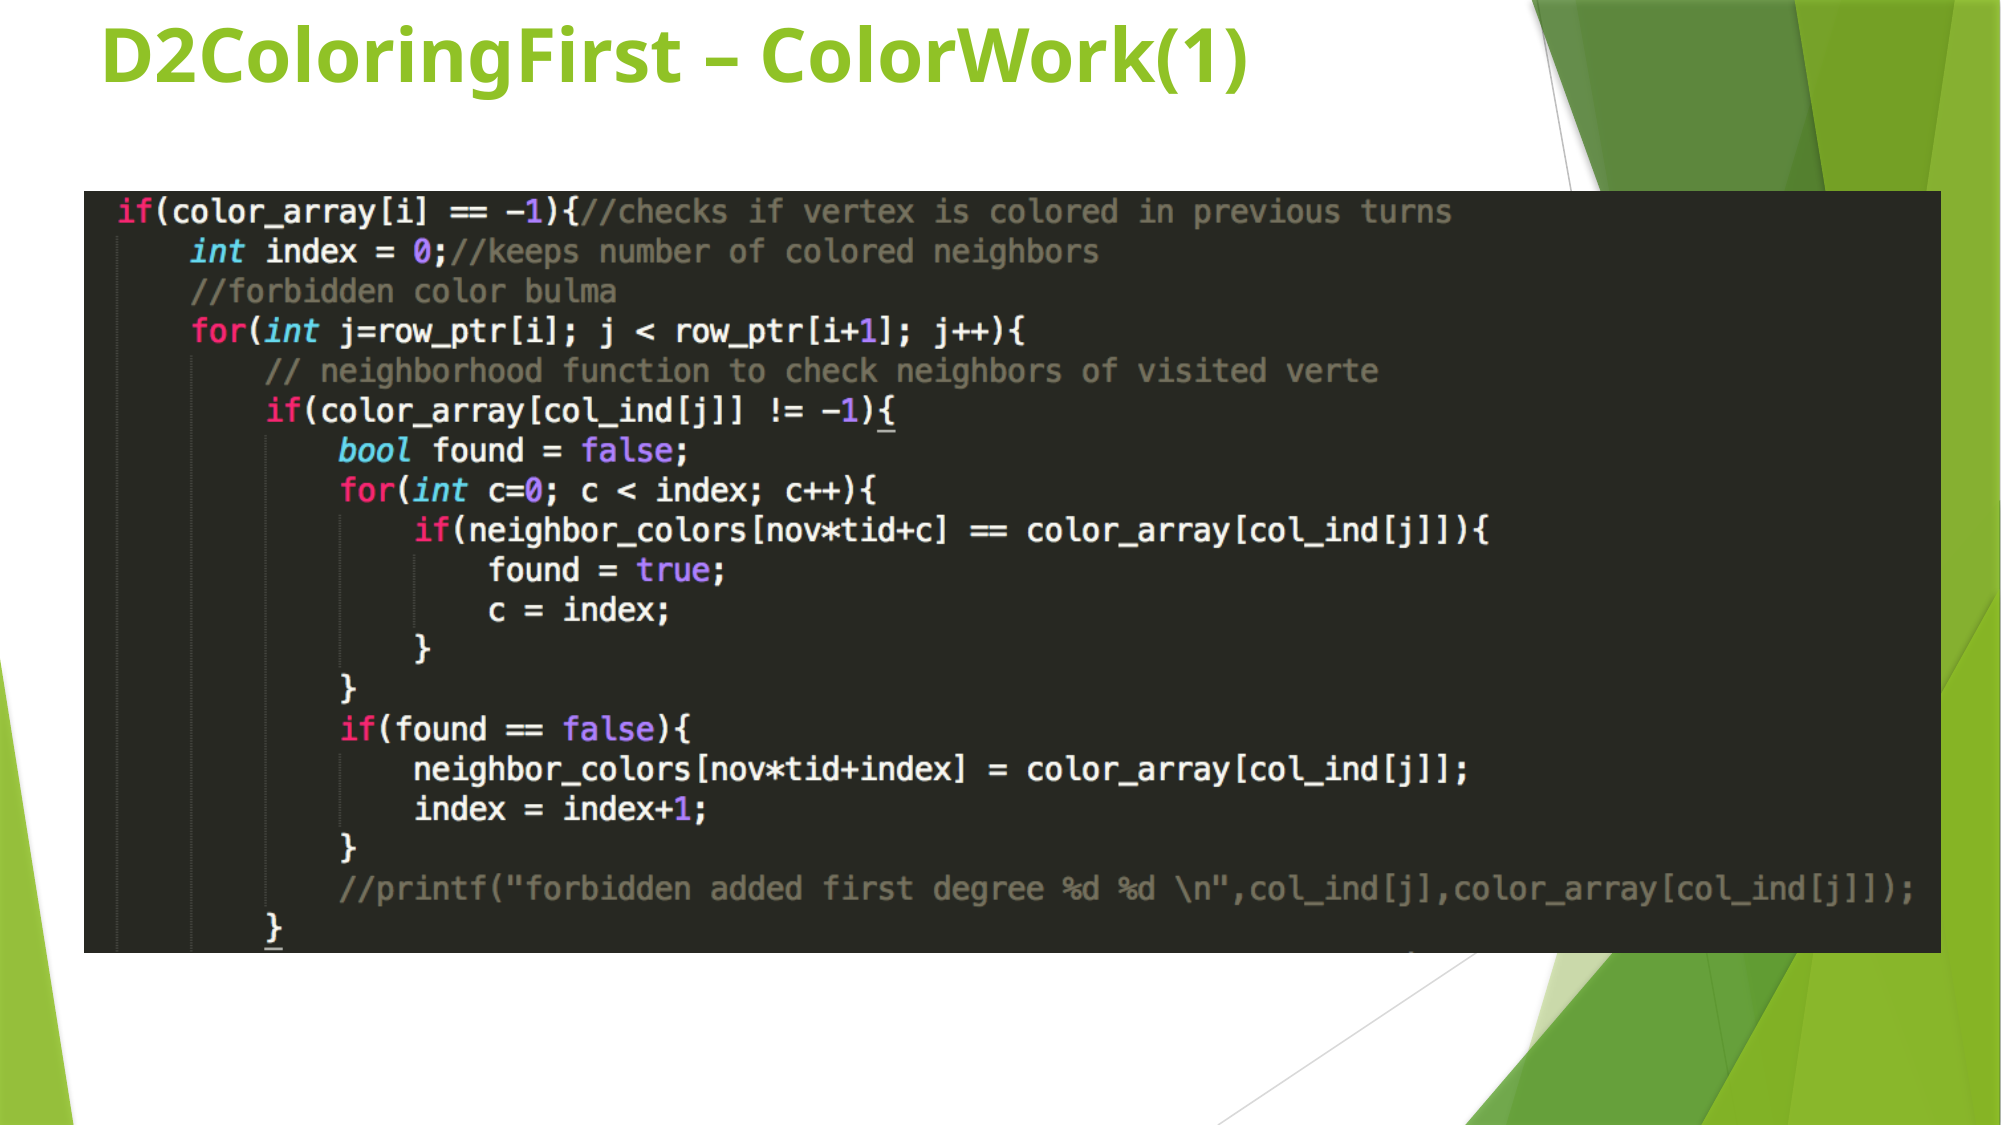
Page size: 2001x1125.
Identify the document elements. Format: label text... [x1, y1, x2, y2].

title D2ColoringFirst – ColorWork(1) [84, 0, 1495, 189]
picture [84, 191, 1942, 954]
